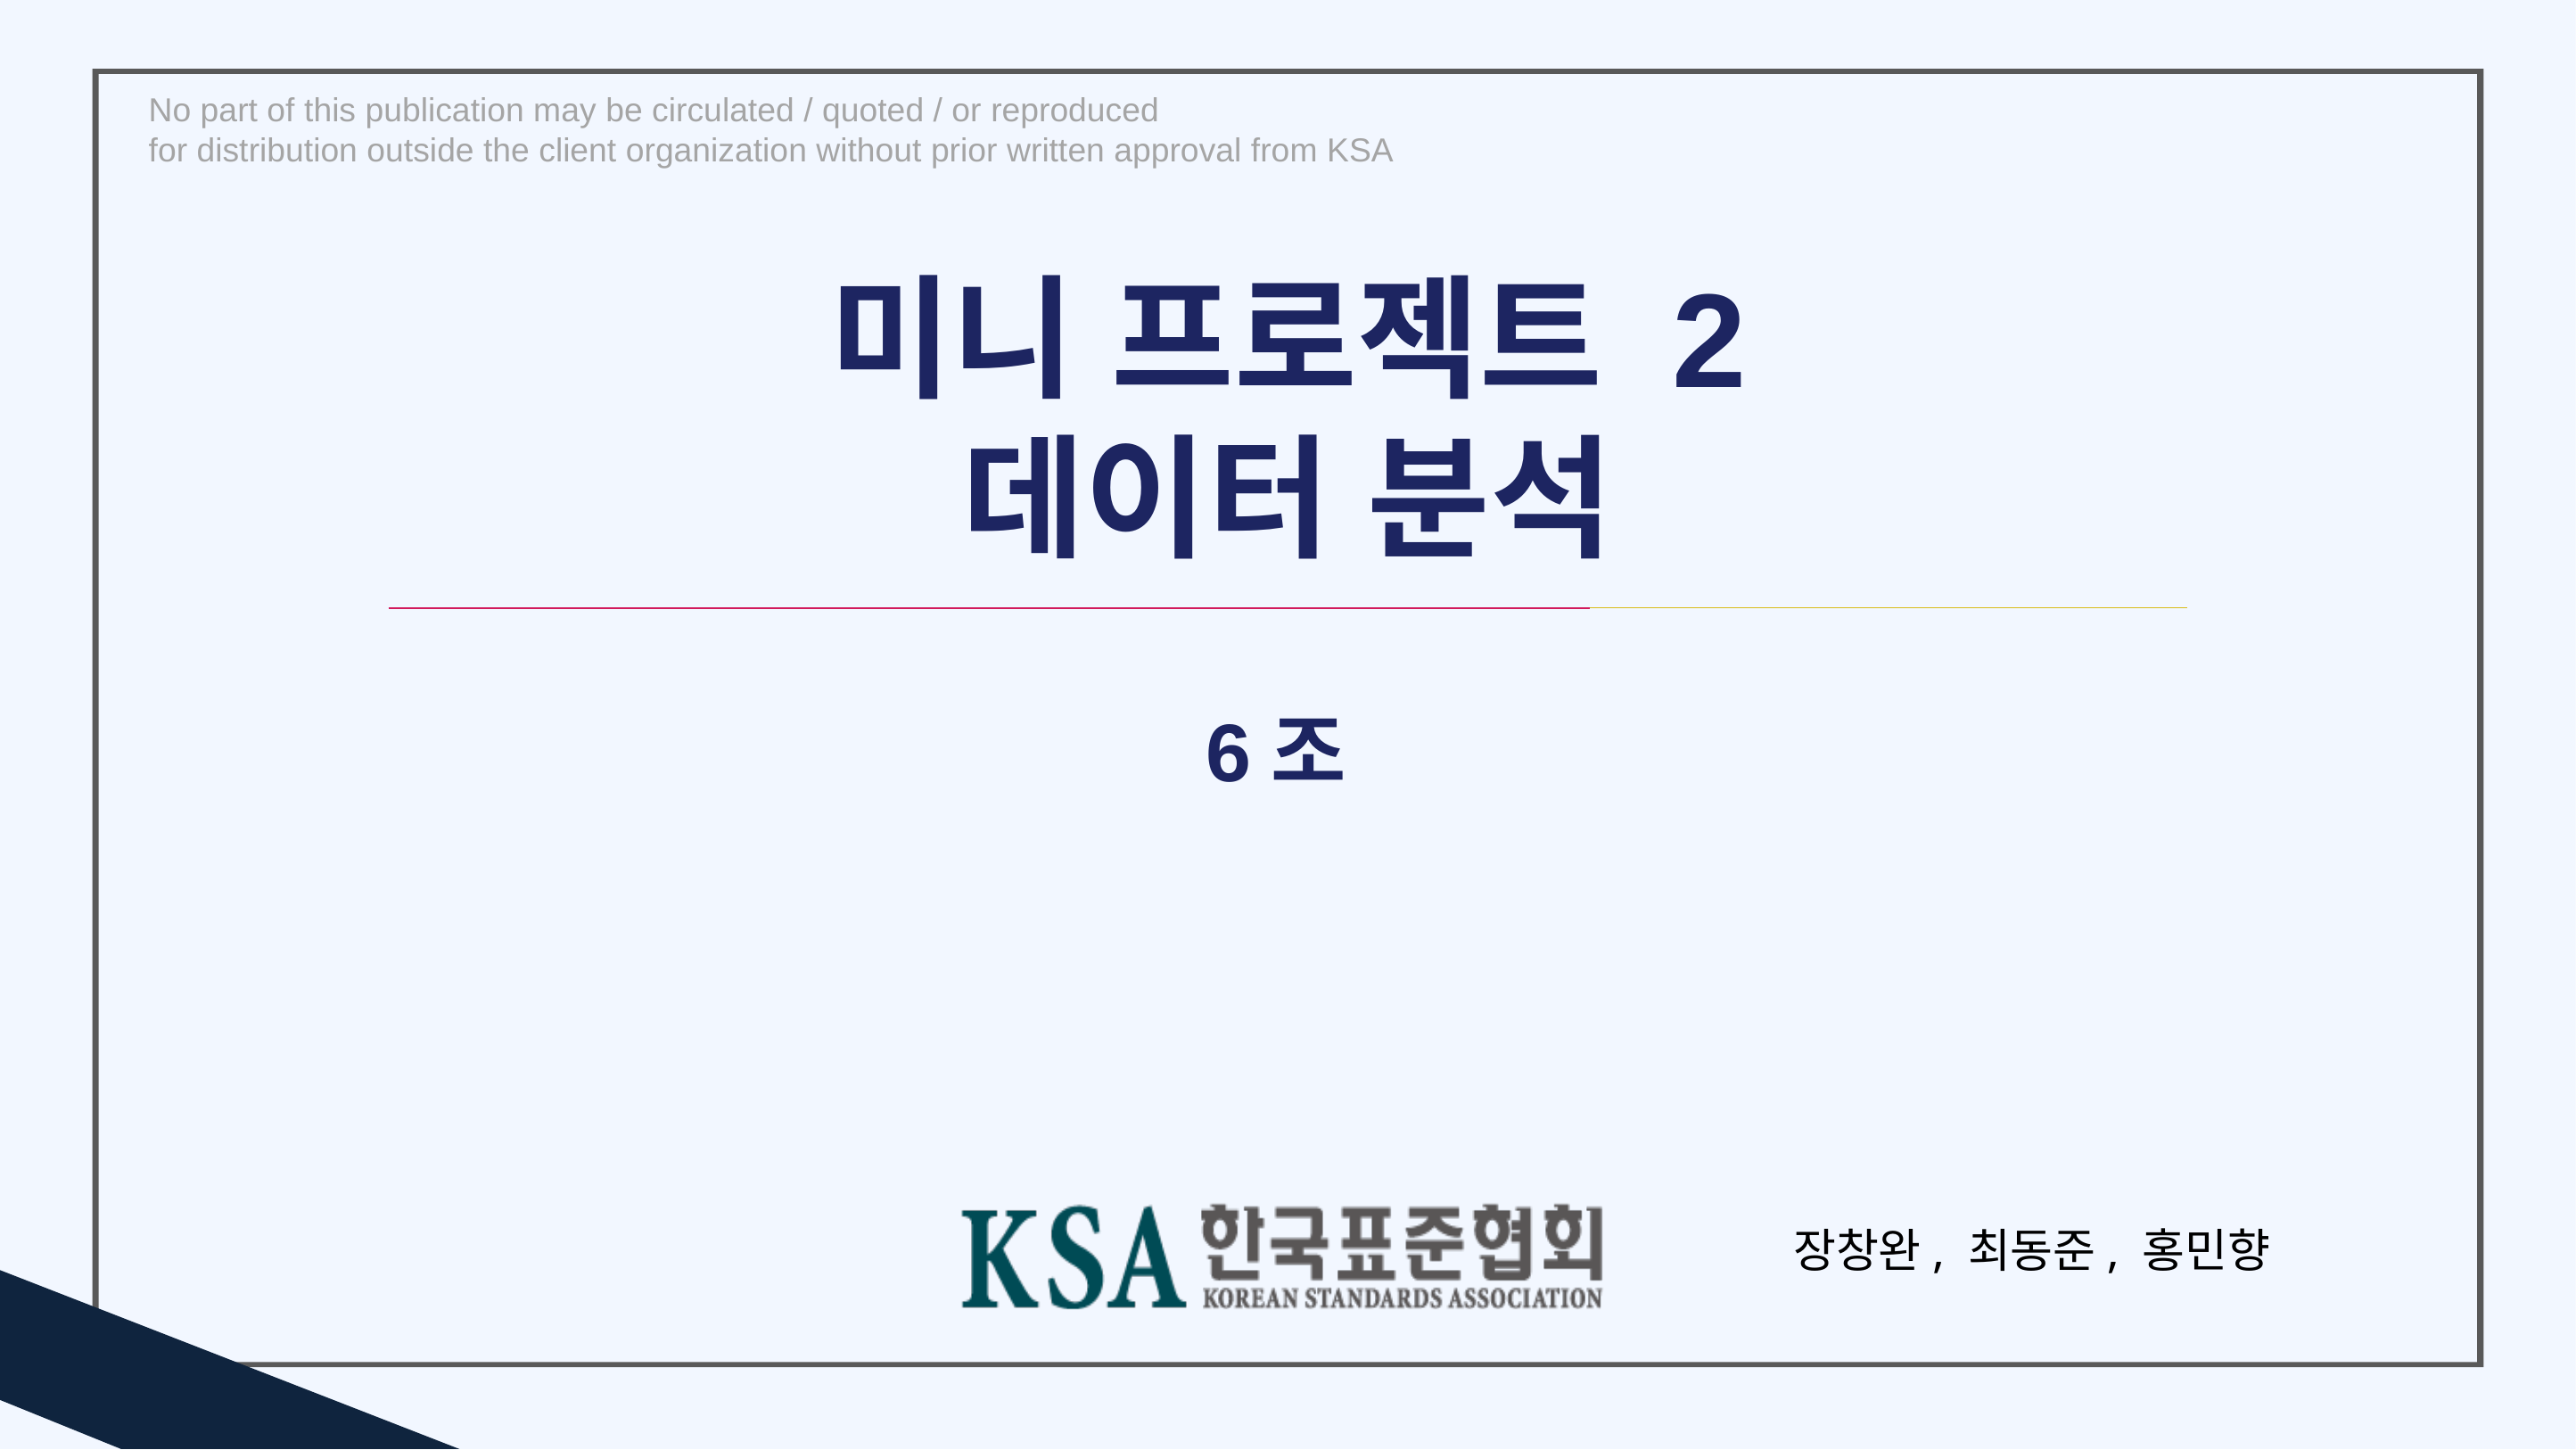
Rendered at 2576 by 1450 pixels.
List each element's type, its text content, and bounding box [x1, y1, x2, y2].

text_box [388, 250, 2188, 799]
text_box 장창완, 최동준, 홍민향 [1780, 1215, 2463, 1284]
picture [951, 1188, 1625, 1323]
